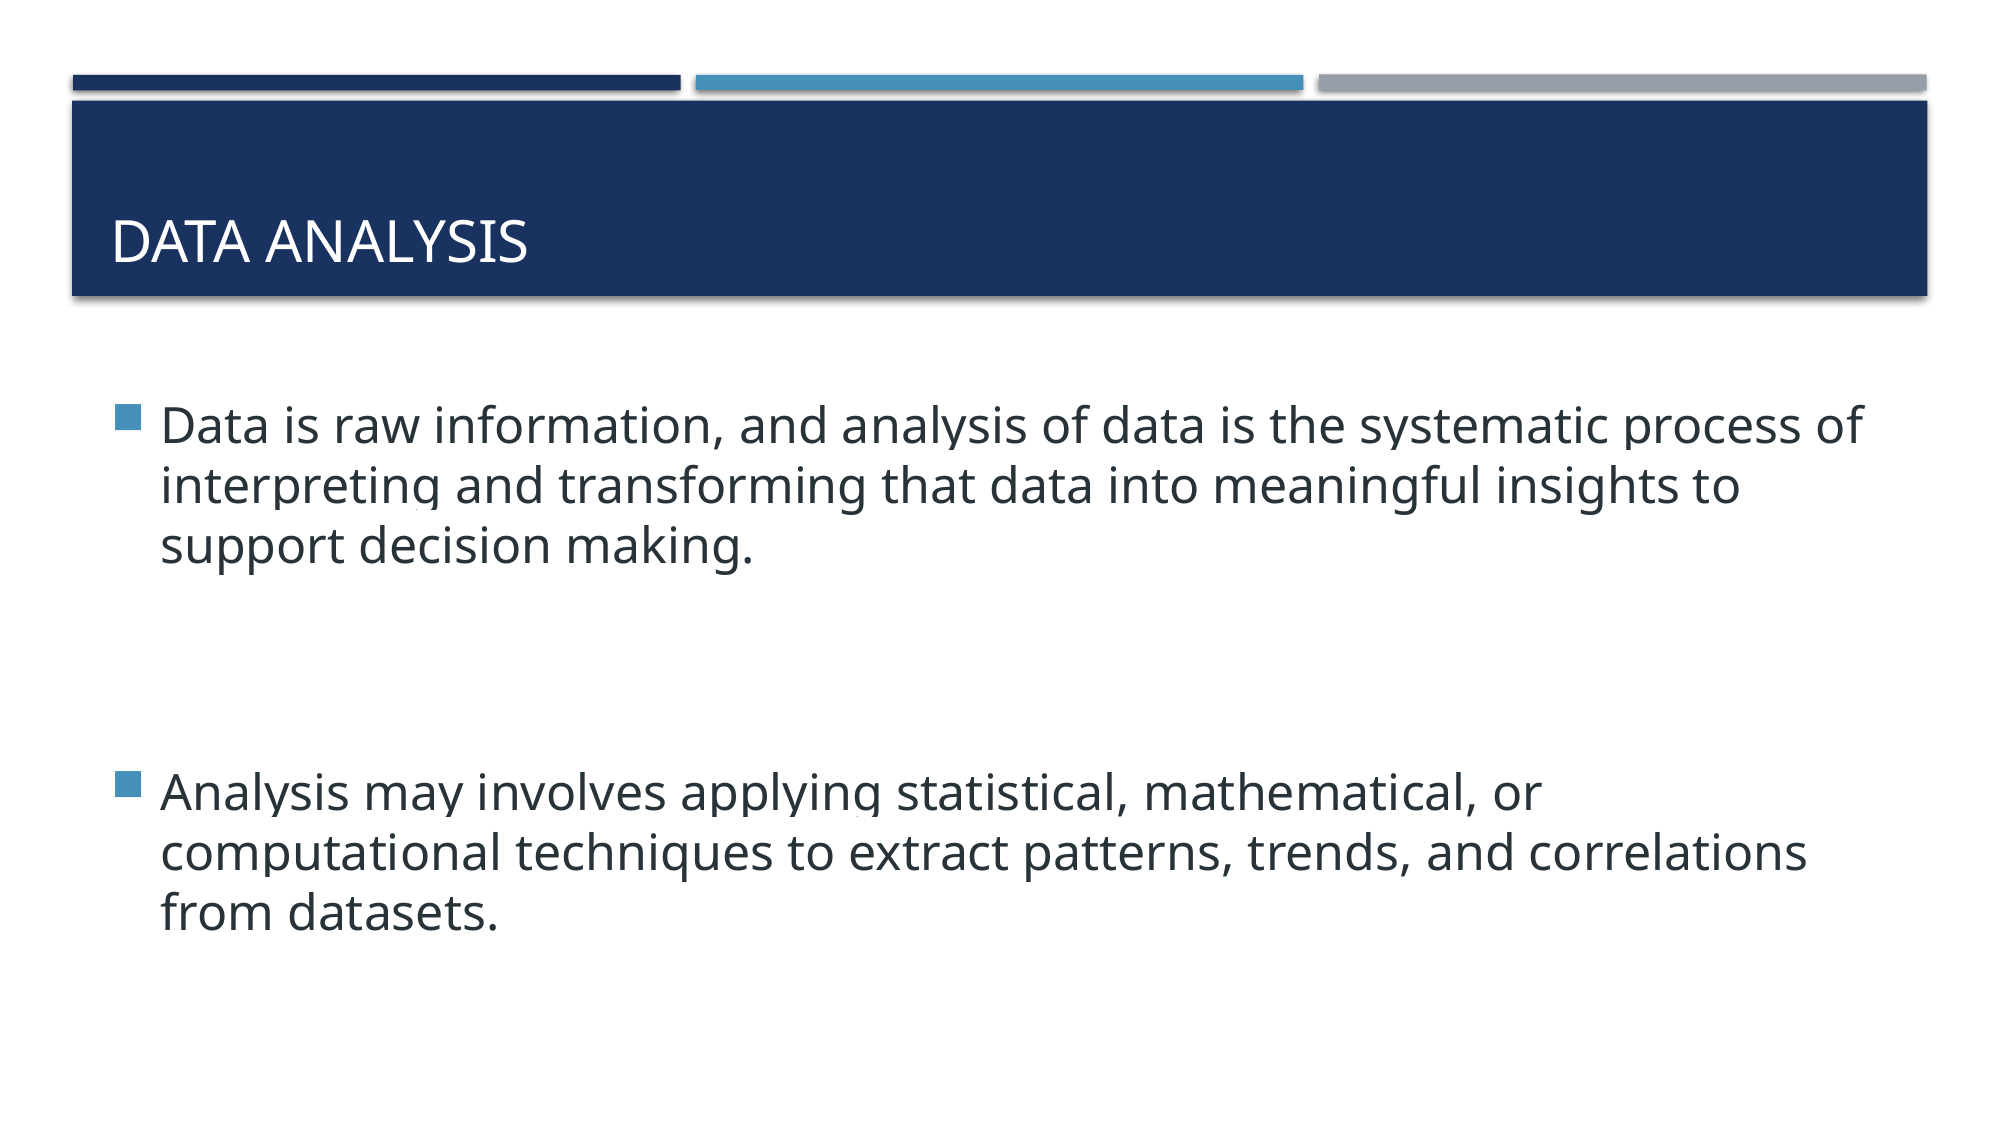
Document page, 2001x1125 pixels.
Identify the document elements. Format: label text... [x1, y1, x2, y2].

list Data is raw information, and analysis of data is the systematic process of interpreting and transforming that data into meaningful insights to support decision making. Analysis may involves applying statistical, mathematical, or computational techniques to extract patterns, trends, and correlations from datasets. [95, 357, 1905, 977]
title Data Analysis [95, 115, 1905, 282]
